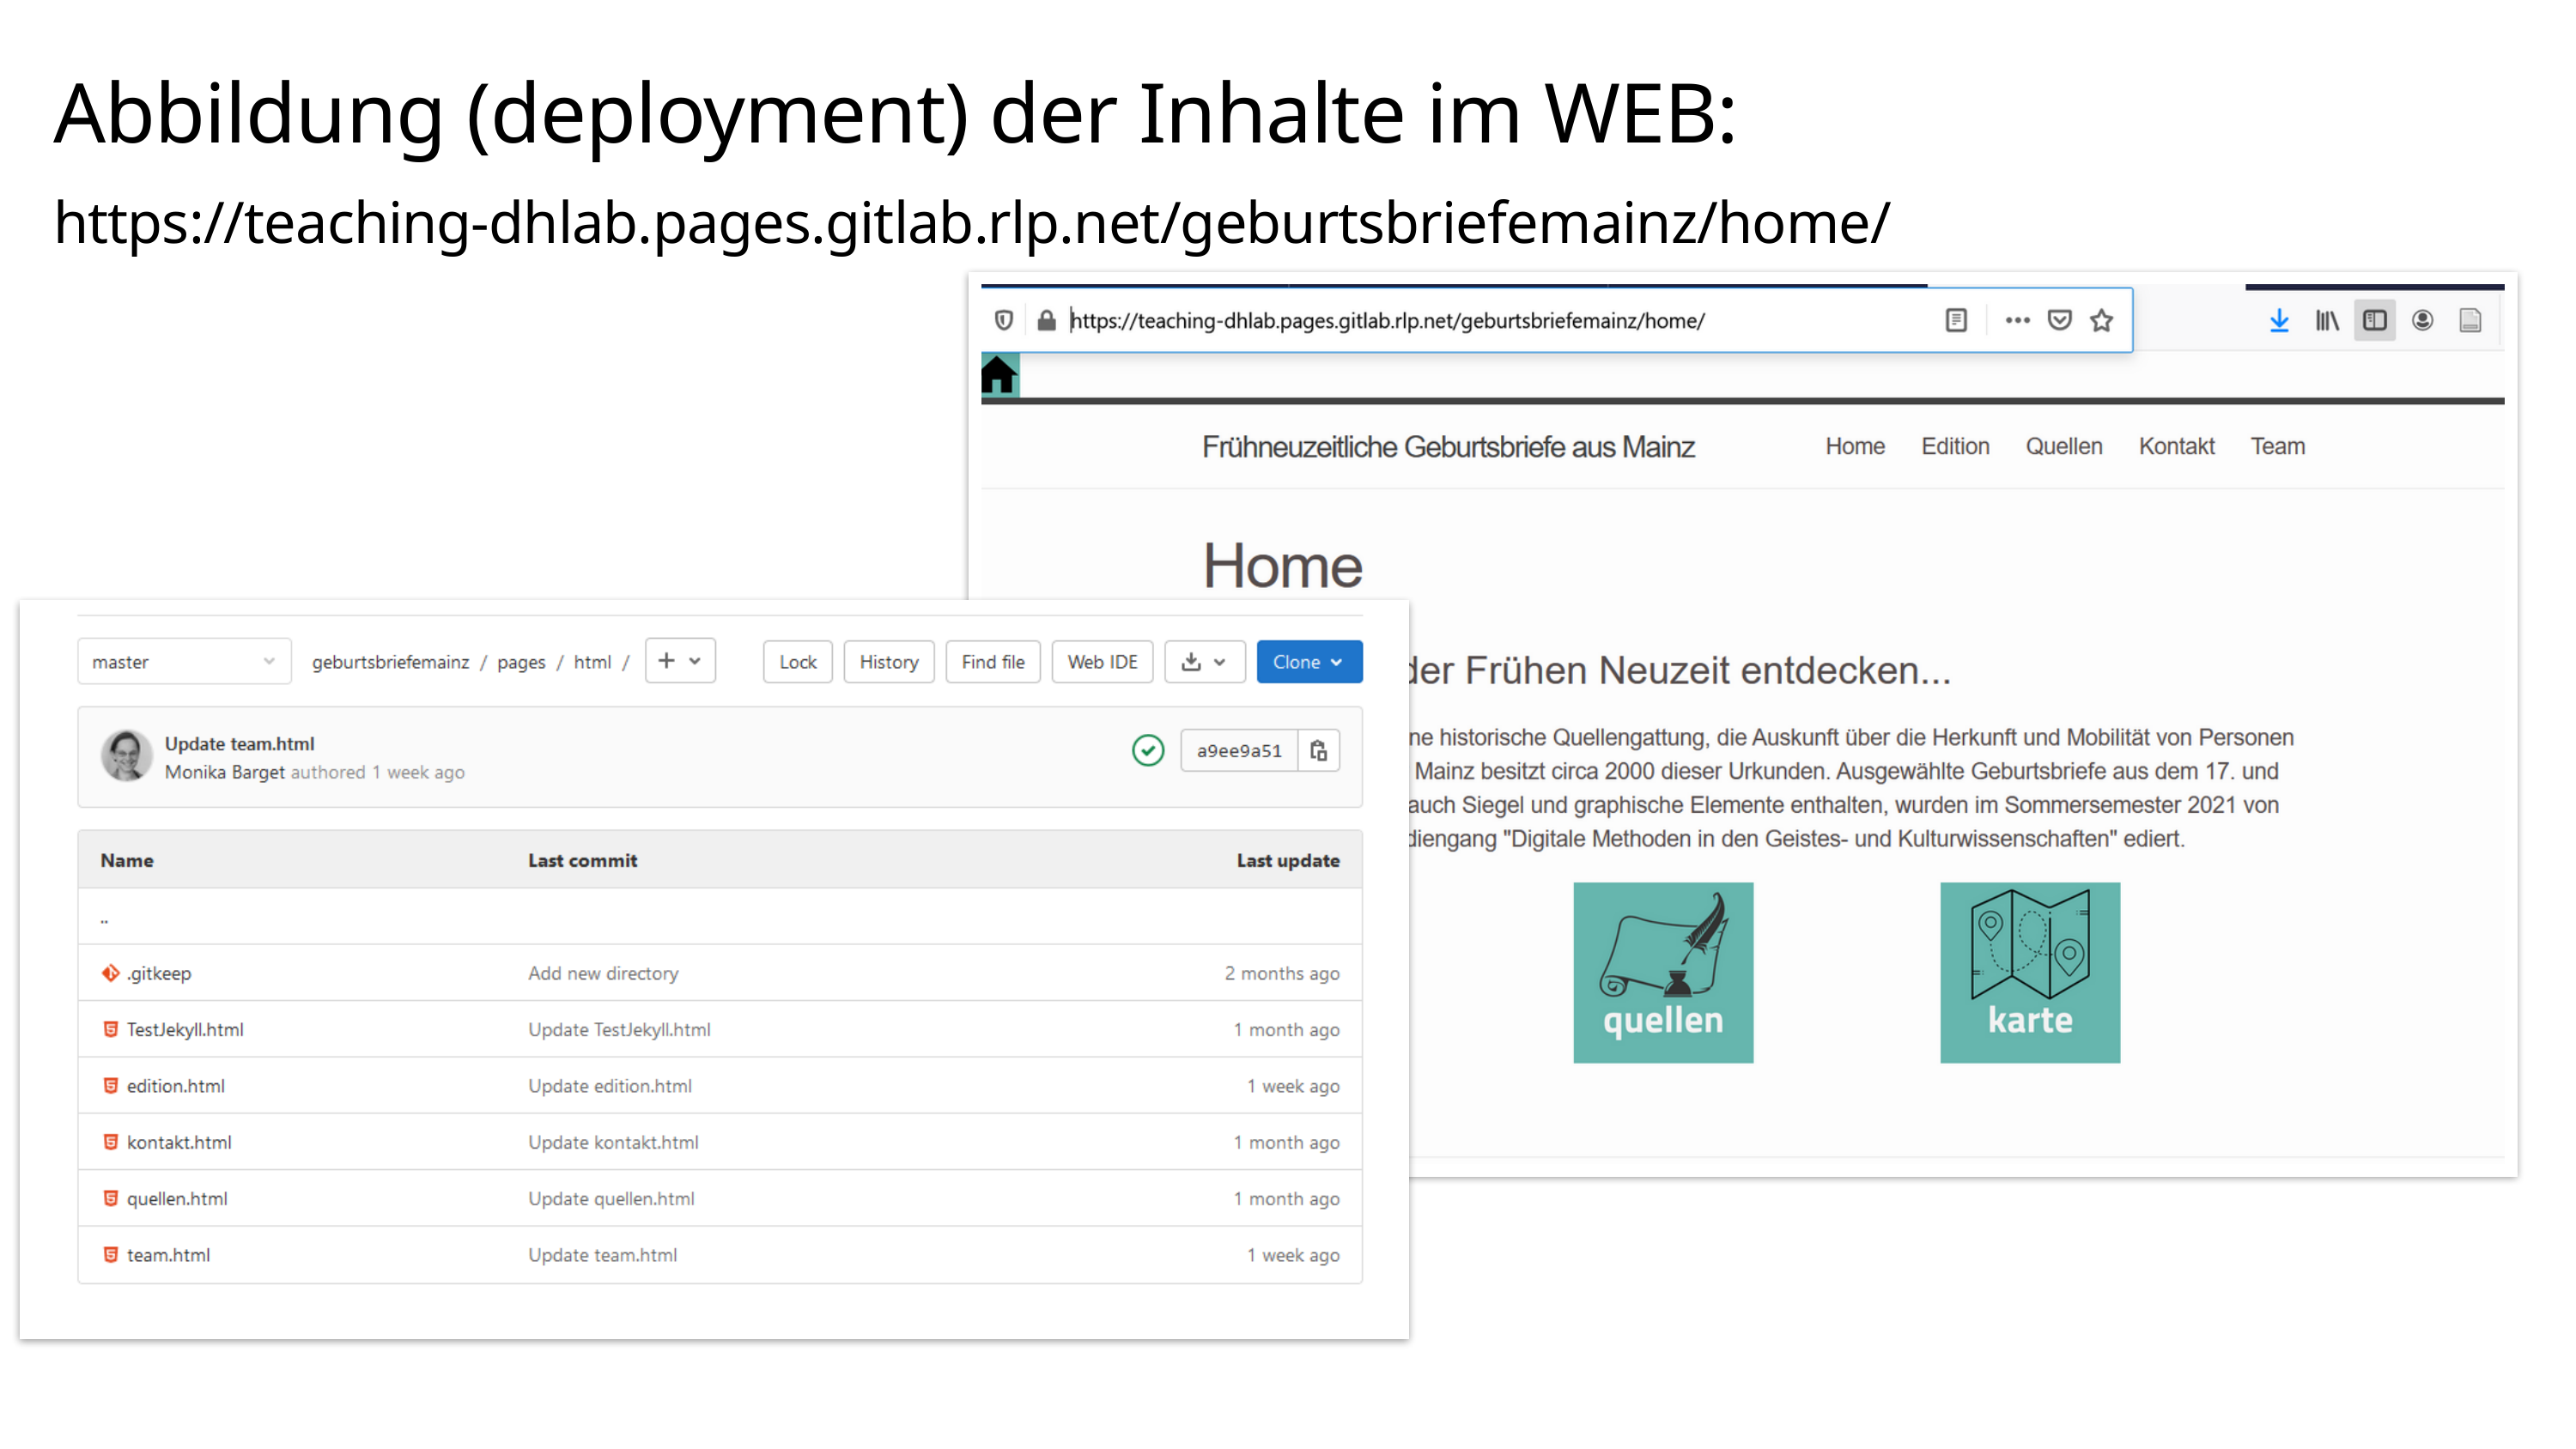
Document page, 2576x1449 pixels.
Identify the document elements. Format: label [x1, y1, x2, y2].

text_box [53, 64, 2190, 349]
picture [32, 283, 2506, 1327]
